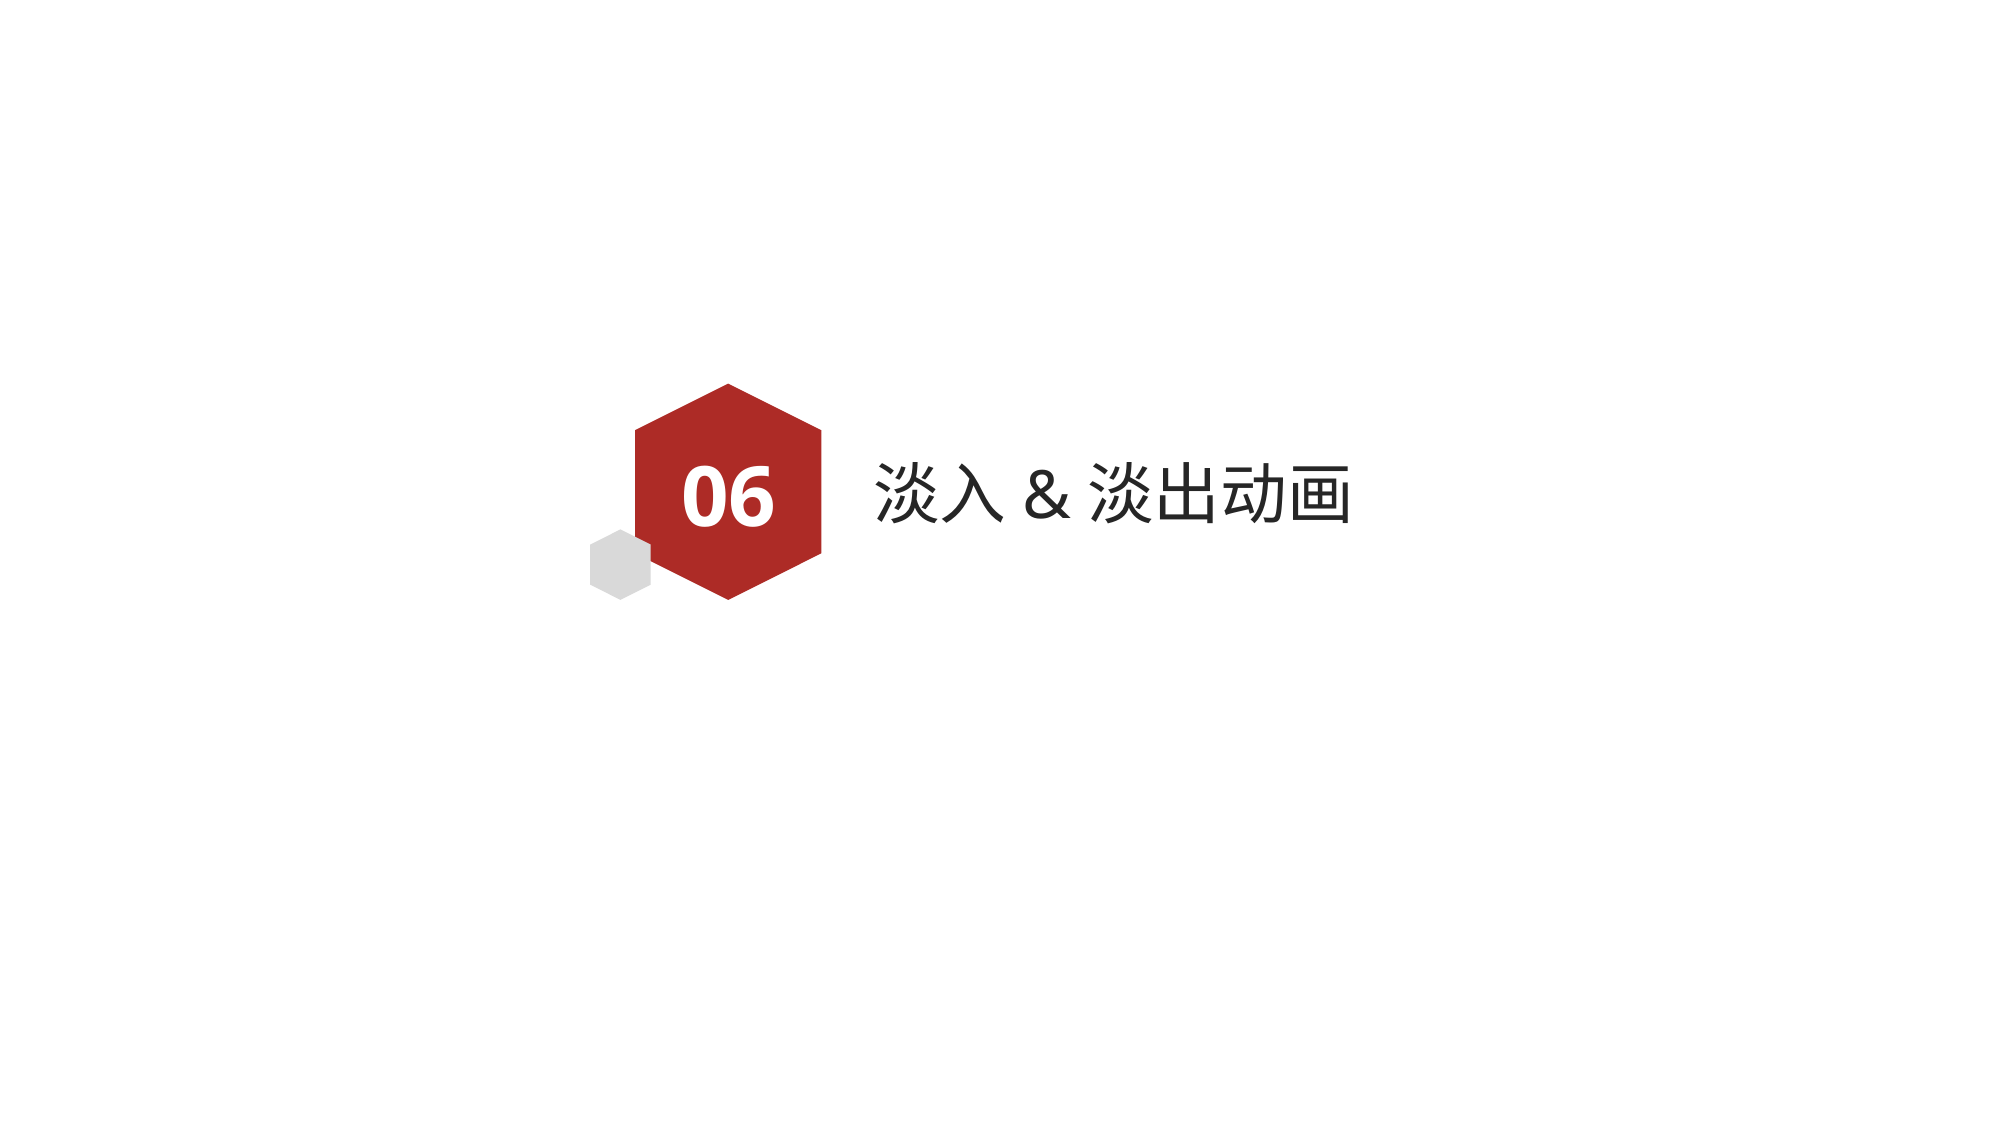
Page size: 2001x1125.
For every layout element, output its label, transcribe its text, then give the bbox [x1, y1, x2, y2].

list 06 [636, 404, 822, 594]
title 淡入&淡出动画 [858, 453, 1950, 672]
